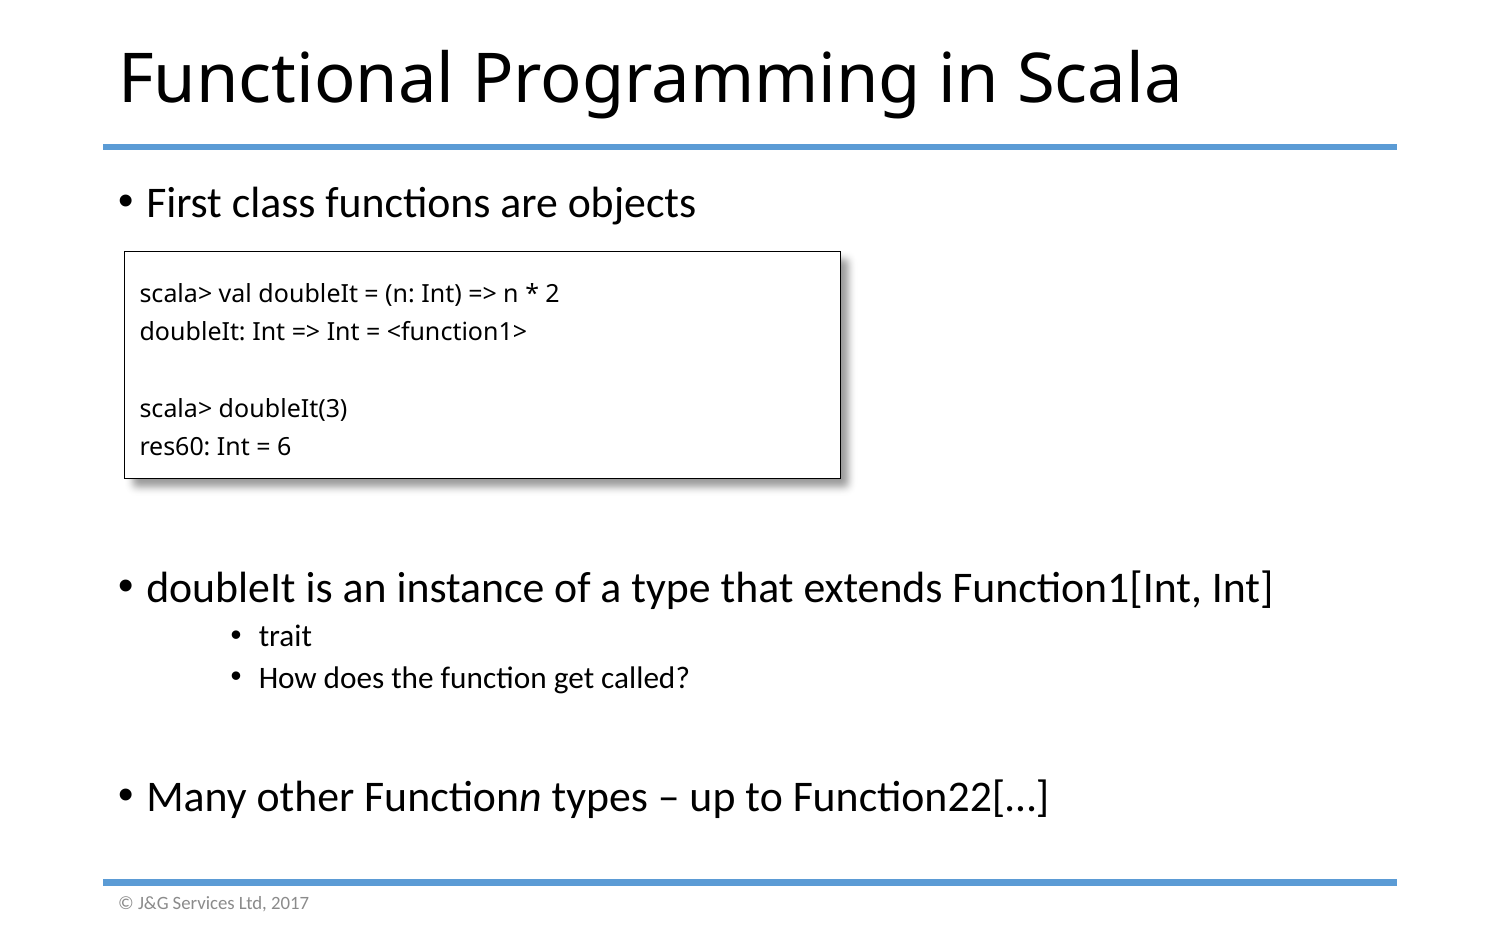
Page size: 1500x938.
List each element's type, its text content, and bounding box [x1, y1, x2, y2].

text_box scala> val doubleIt = (n: Int) => n * 2 doubleIt: Int => Int = <function1> scala> doubleIt(3) res60: Int = 6 [124, 251, 841, 479]
list First class functions are objects doubleIt is an instance of a type that extends Function1[Int, Int] trait How does the function get called? Many other Functionn types – up to Function22[…] [103, 172, 1397, 863]
title Functional Programming in Scala [103, 27, 1397, 133]
